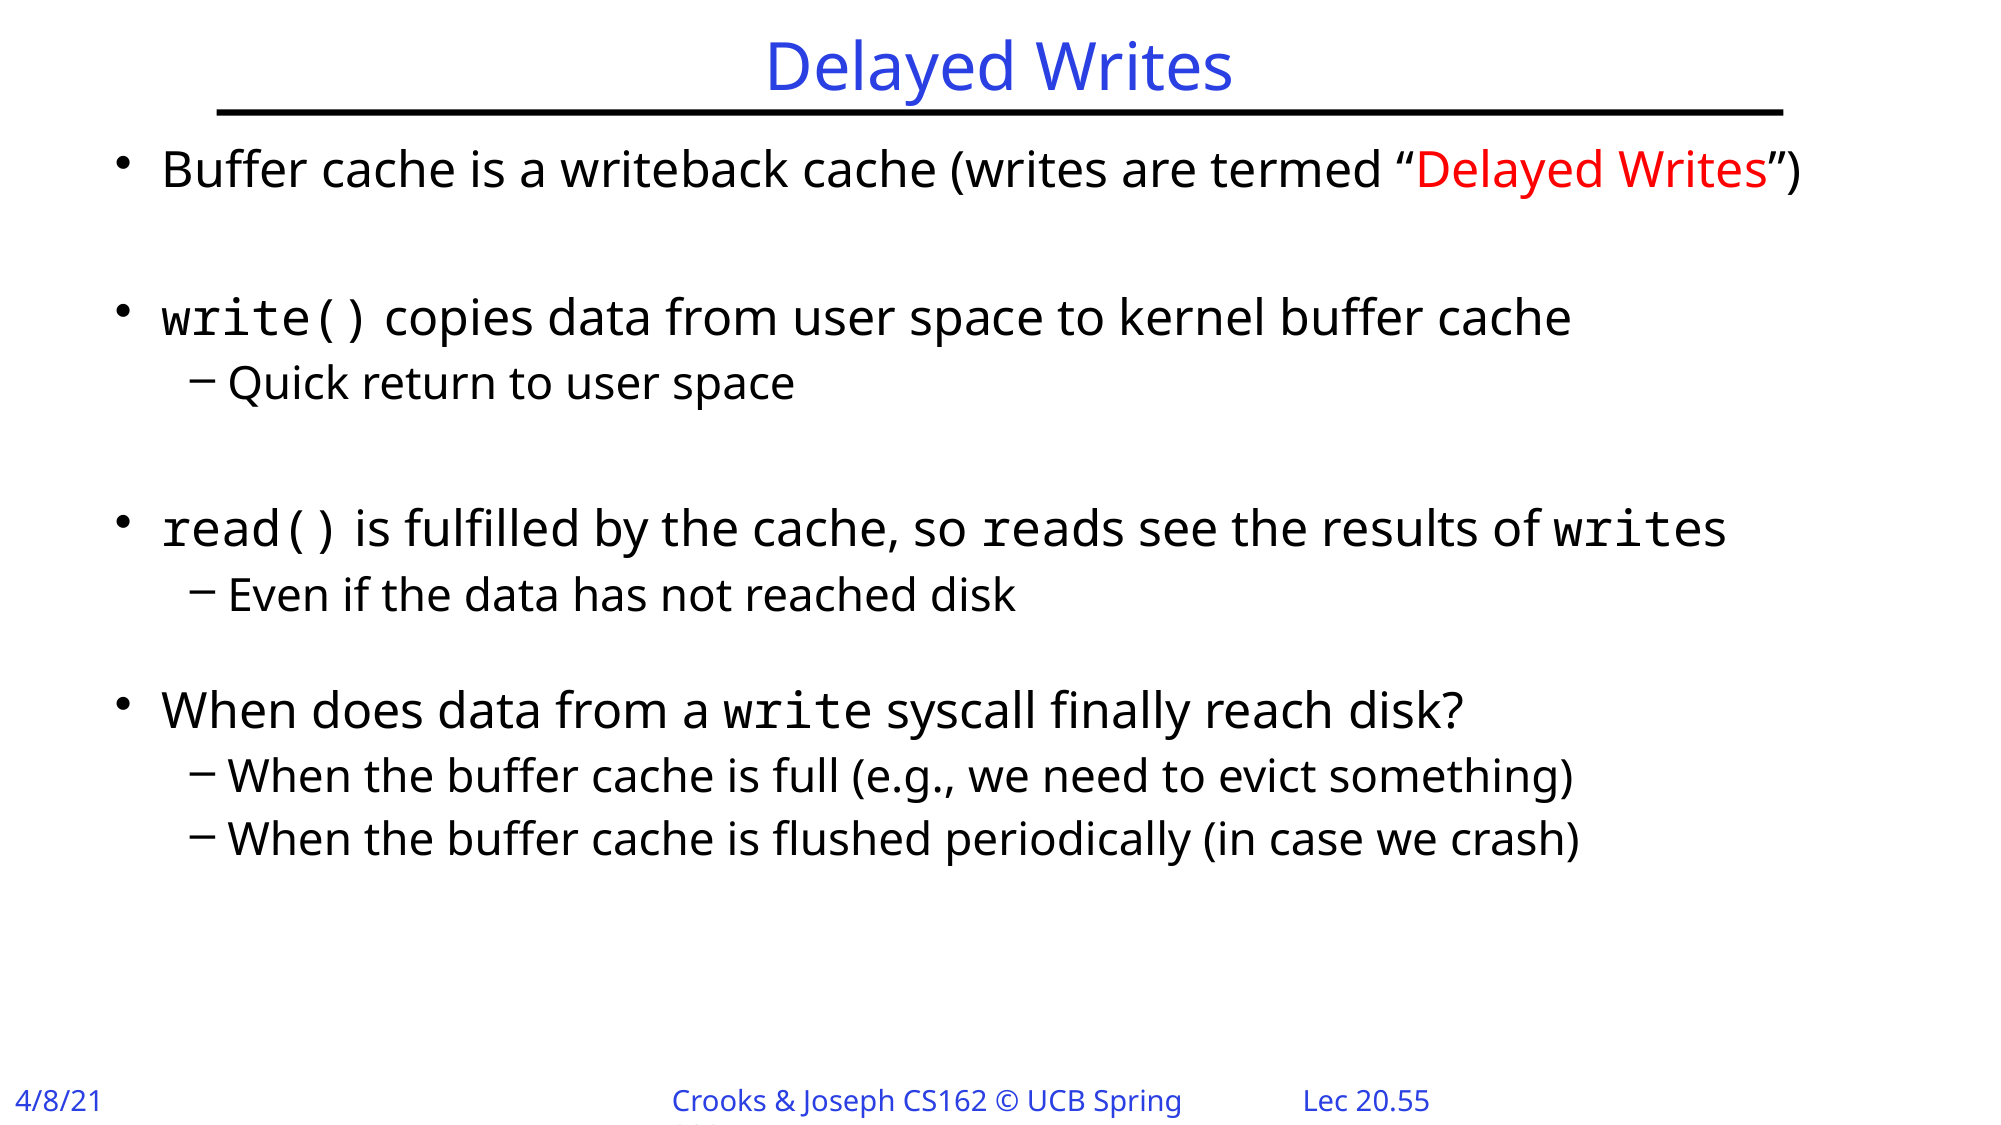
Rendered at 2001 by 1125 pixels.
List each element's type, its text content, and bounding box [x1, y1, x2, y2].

list Buffer cache is a writeback cache (writes are termed “Delayed Writes”) write() copies data from user space to kernel buffer cache Quick return to user space read() is fulfilled by the cache, so reads see the results of writes Even if the data has not reached disk When does data from a write syscall finally reach disk? When the buffer cache is full (e.g., we need to evict something) When the buffer cache is flushed periodically (in case we crash) [99, 137, 1925, 1075]
title Delayed Writes [216, 24, 1784, 113]
